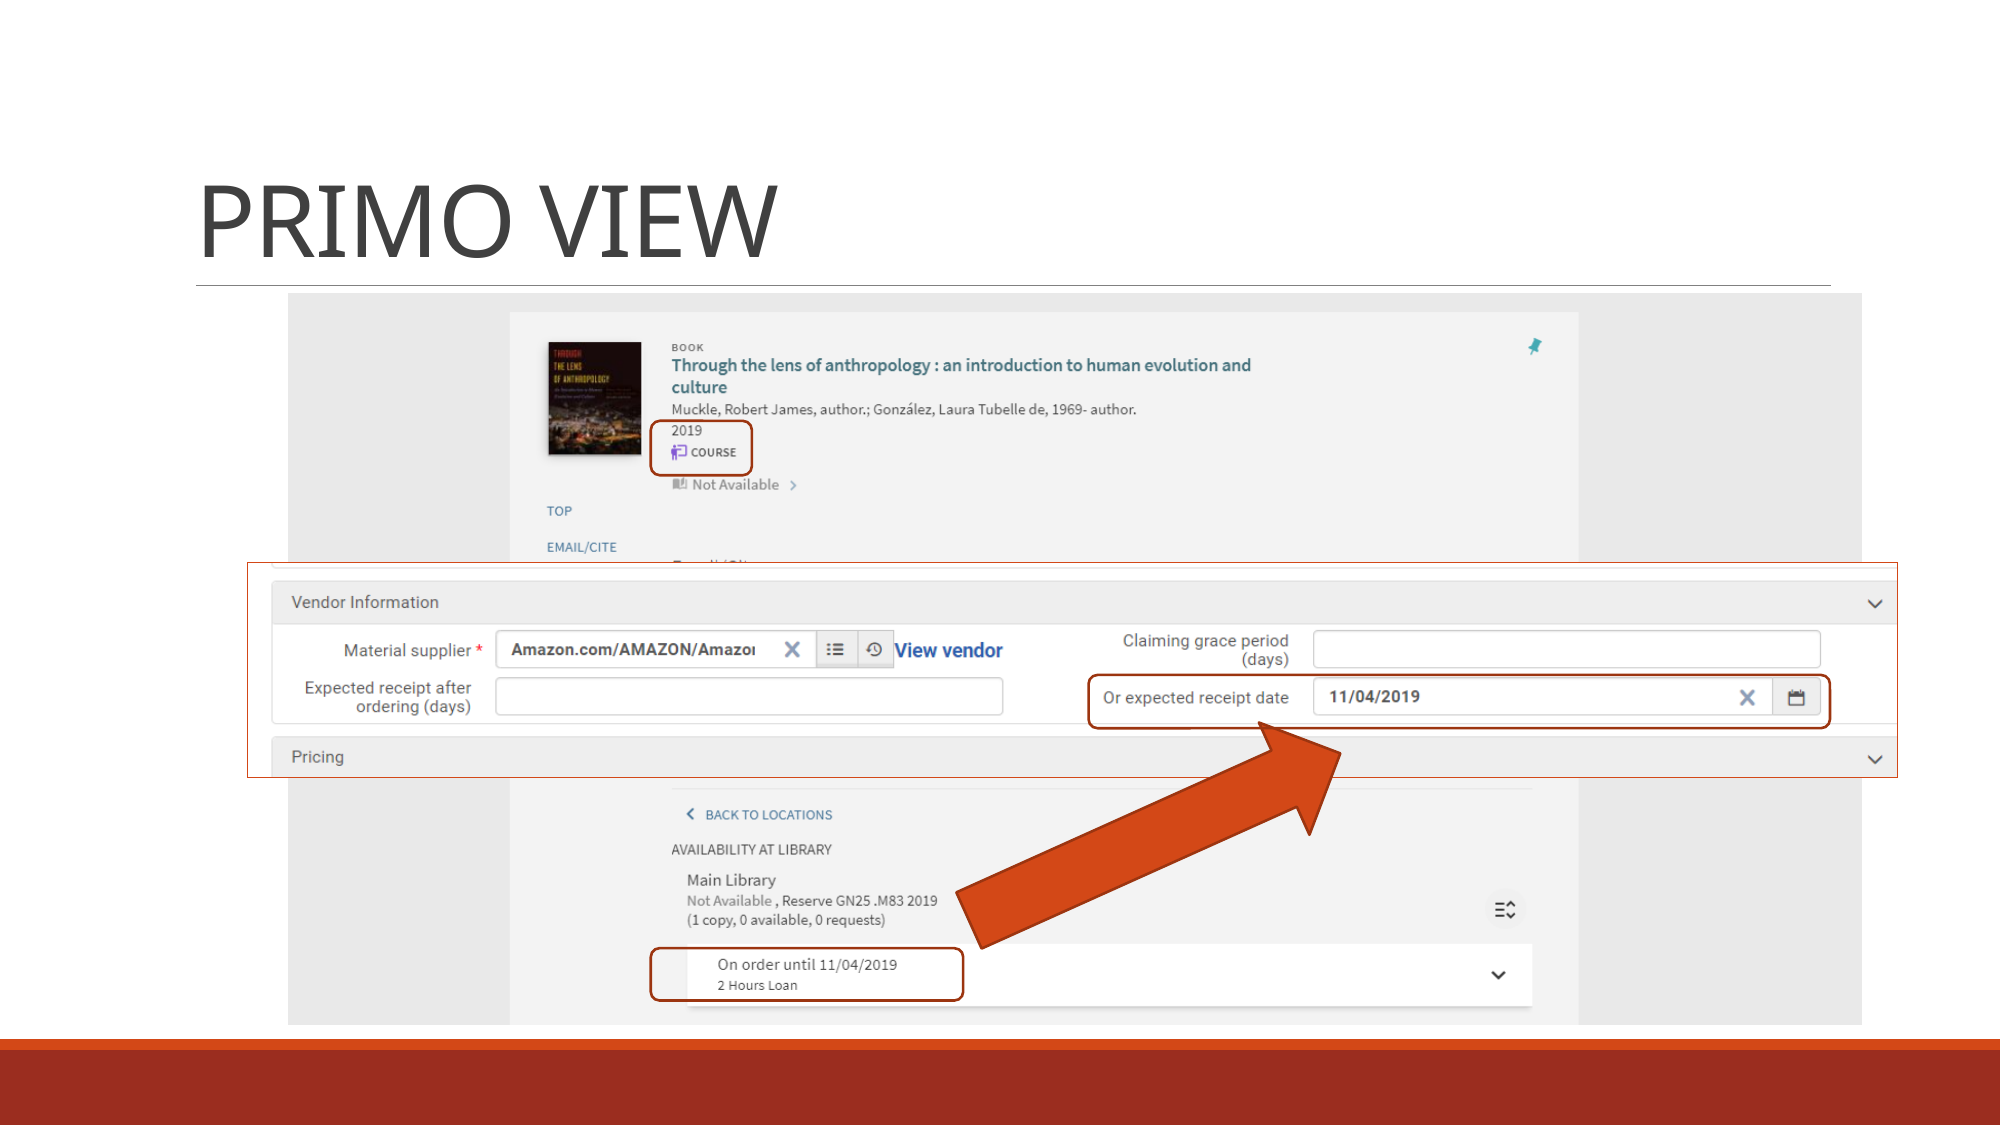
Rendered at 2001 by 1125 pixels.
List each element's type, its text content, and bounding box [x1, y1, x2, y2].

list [287, 909, 1863, 1025]
title PRIMO VIEW [180, 47, 1830, 285]
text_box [247, 561, 1899, 900]
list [287, 292, 1863, 558]
